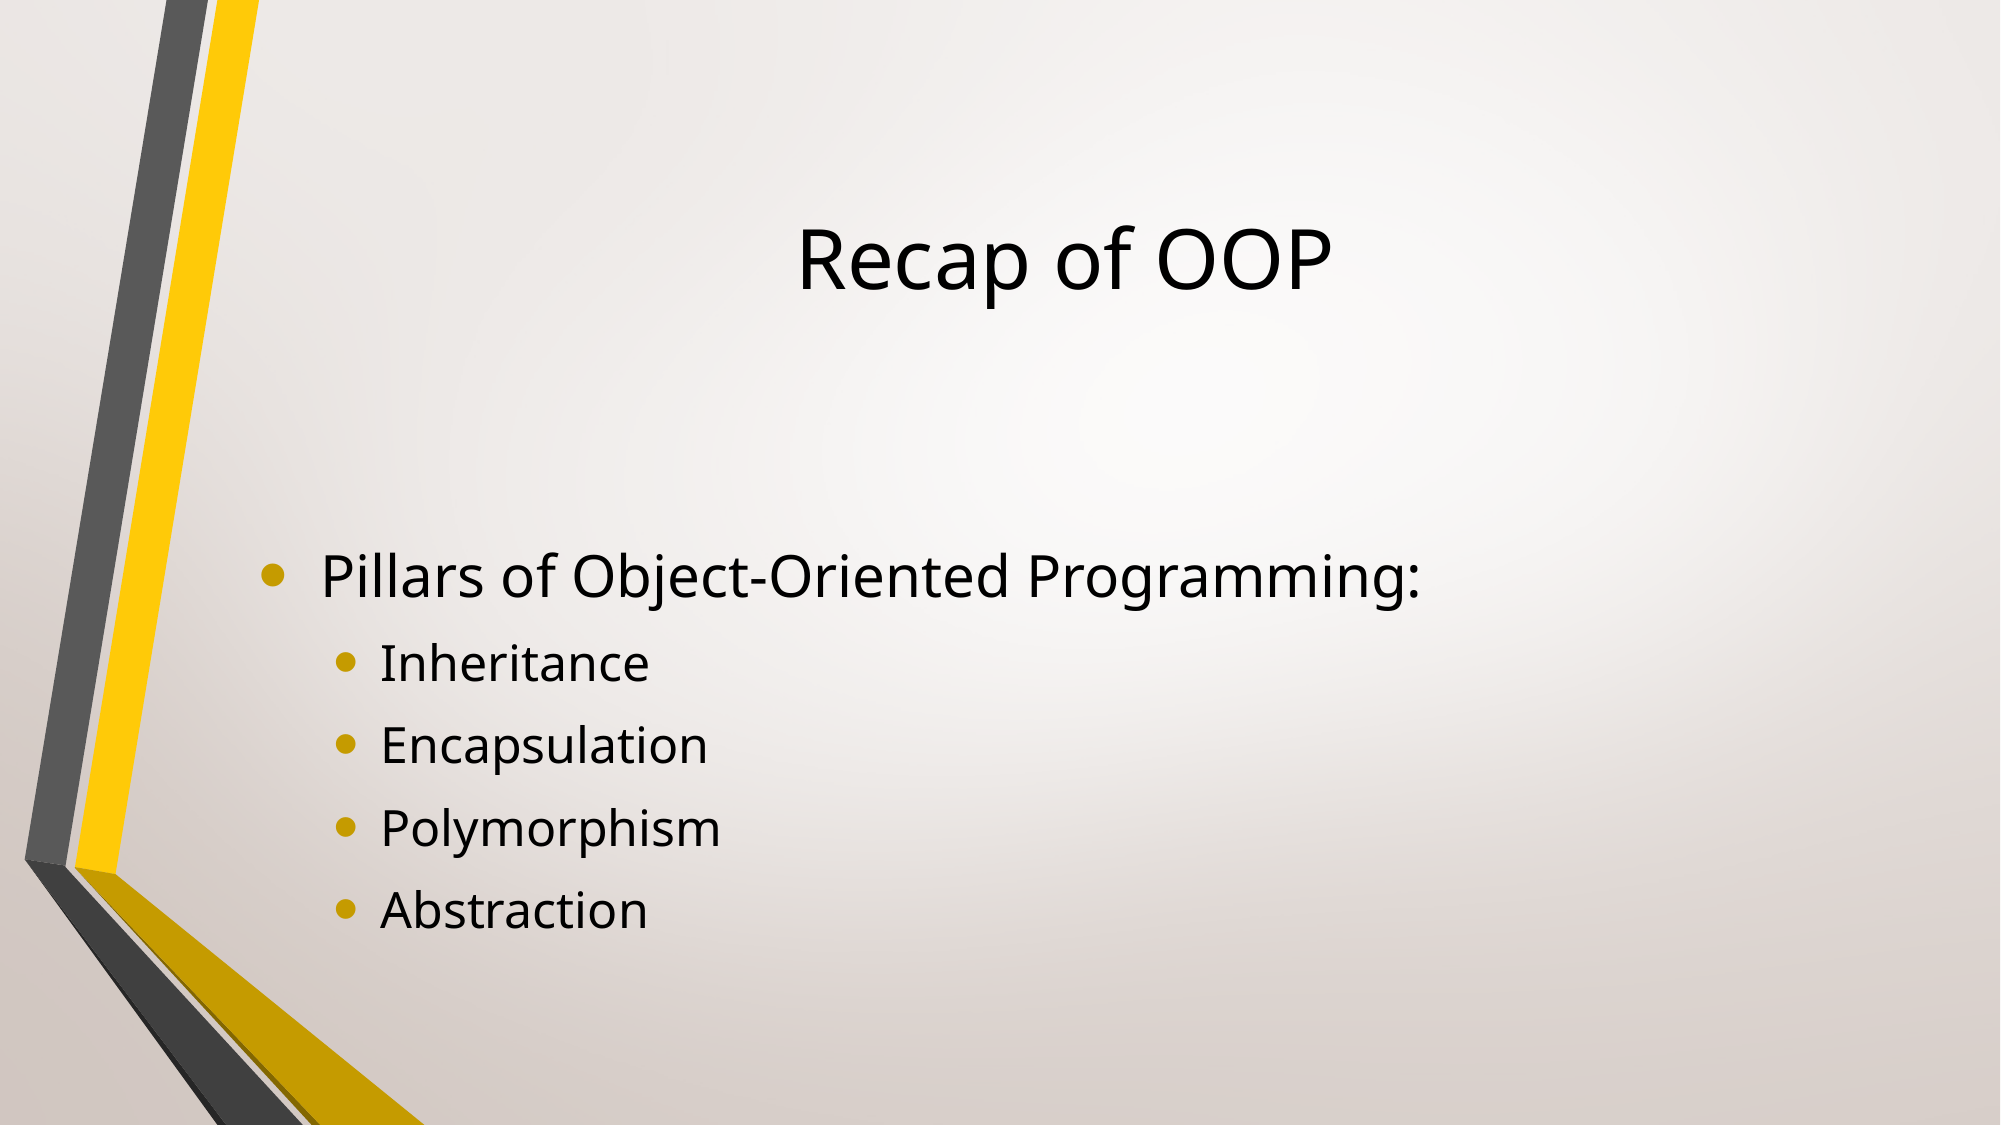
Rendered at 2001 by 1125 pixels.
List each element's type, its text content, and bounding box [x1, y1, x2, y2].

list Pillars of Object-Oriented Programming: Inheritance Encapsulation Polymorphism Abstraction [243, 437, 1887, 950]
title Recap of OOP [243, 112, 1887, 400]
